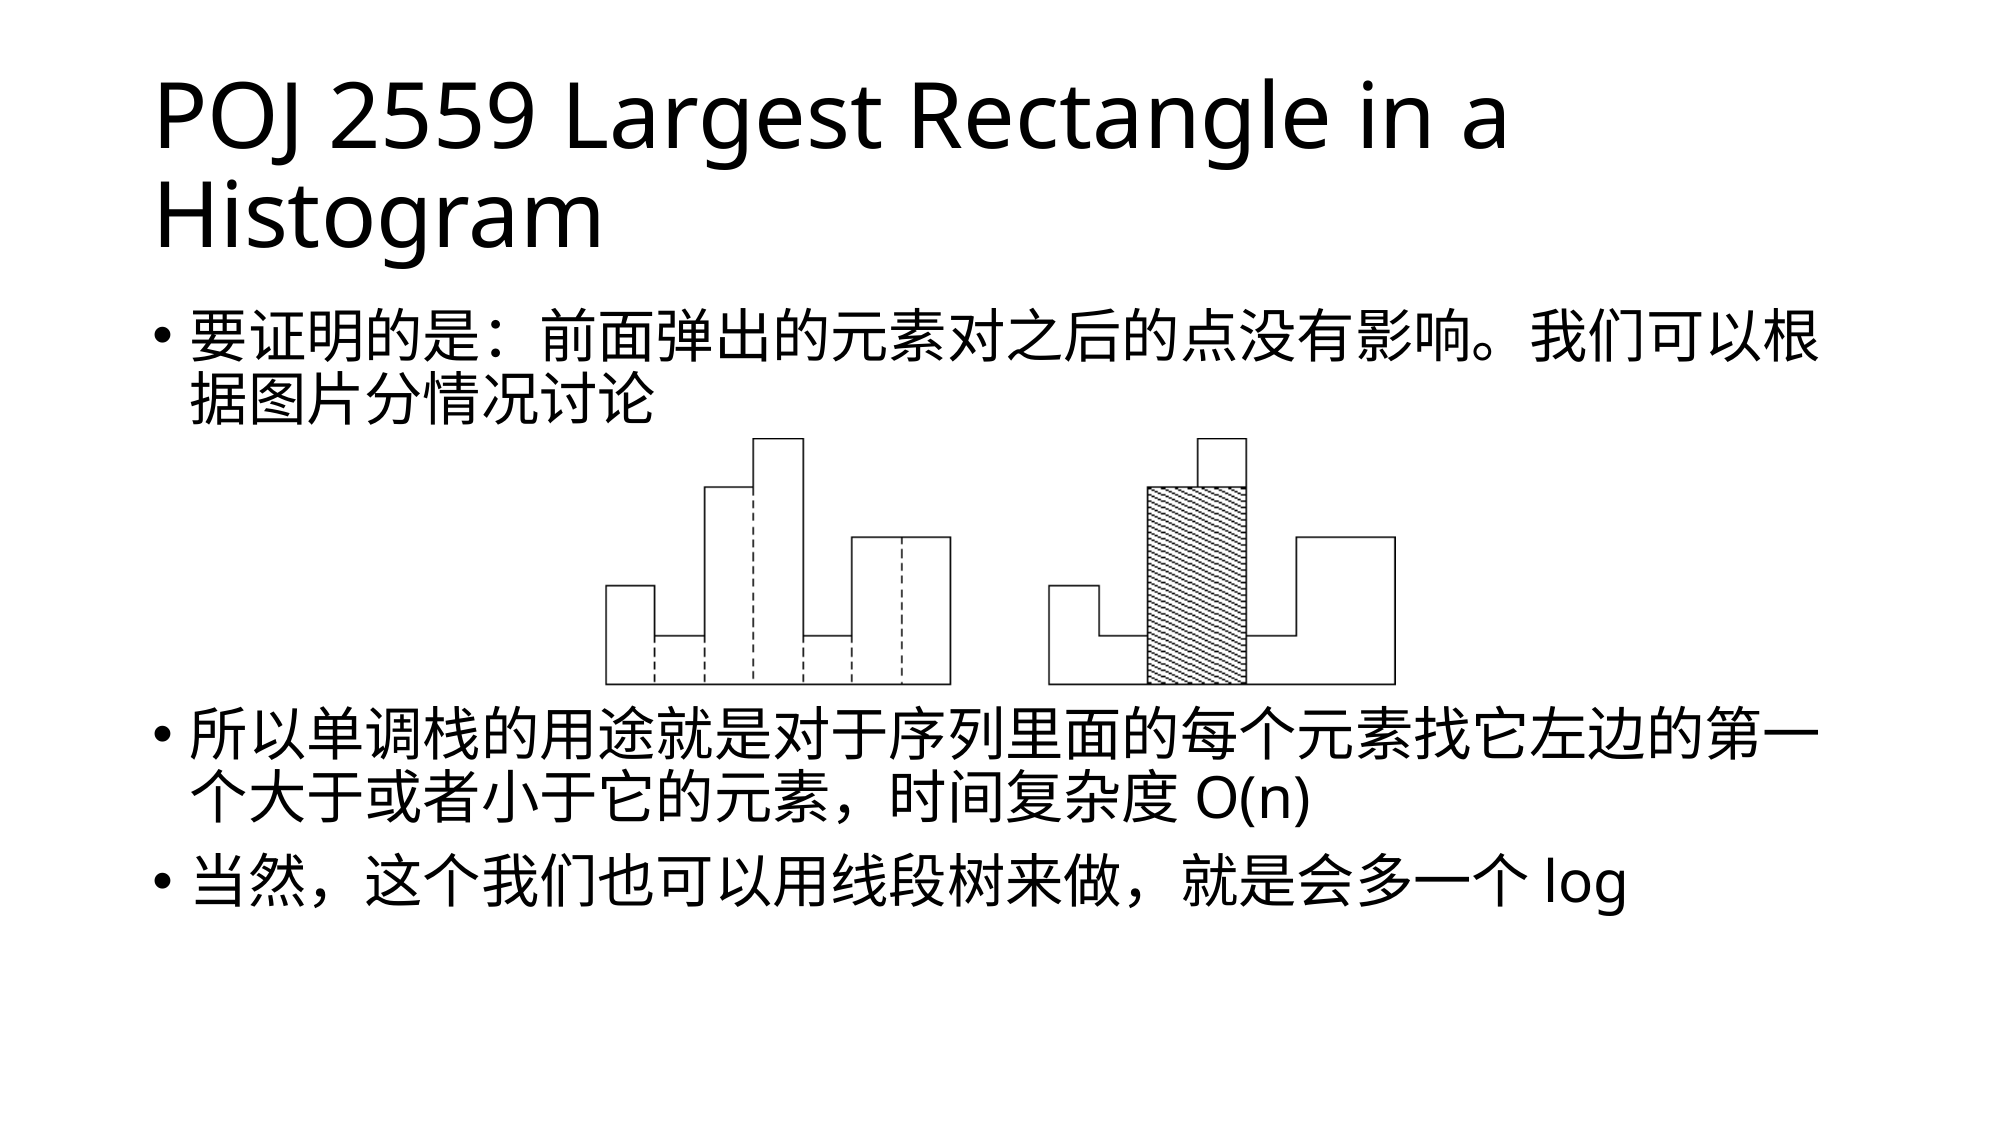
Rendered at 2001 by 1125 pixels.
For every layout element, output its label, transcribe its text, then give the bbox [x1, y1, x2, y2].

title POJ 2559 Largest Rectangle in a Histogram [137, 59, 1863, 278]
list 要证明的是：前面弹出的元素对之后的点没有影响。我们可以根据图片分情况讨论 所以单调栈的用途就是对于序列里面的每个元素找它左边的第一个大于或者小于它的元素，时间复杂度O(n) 当然，这个我们也可以用线段树来做，就是会多一个log [137, 299, 1863, 1014]
picture [604, 438, 1396, 687]
